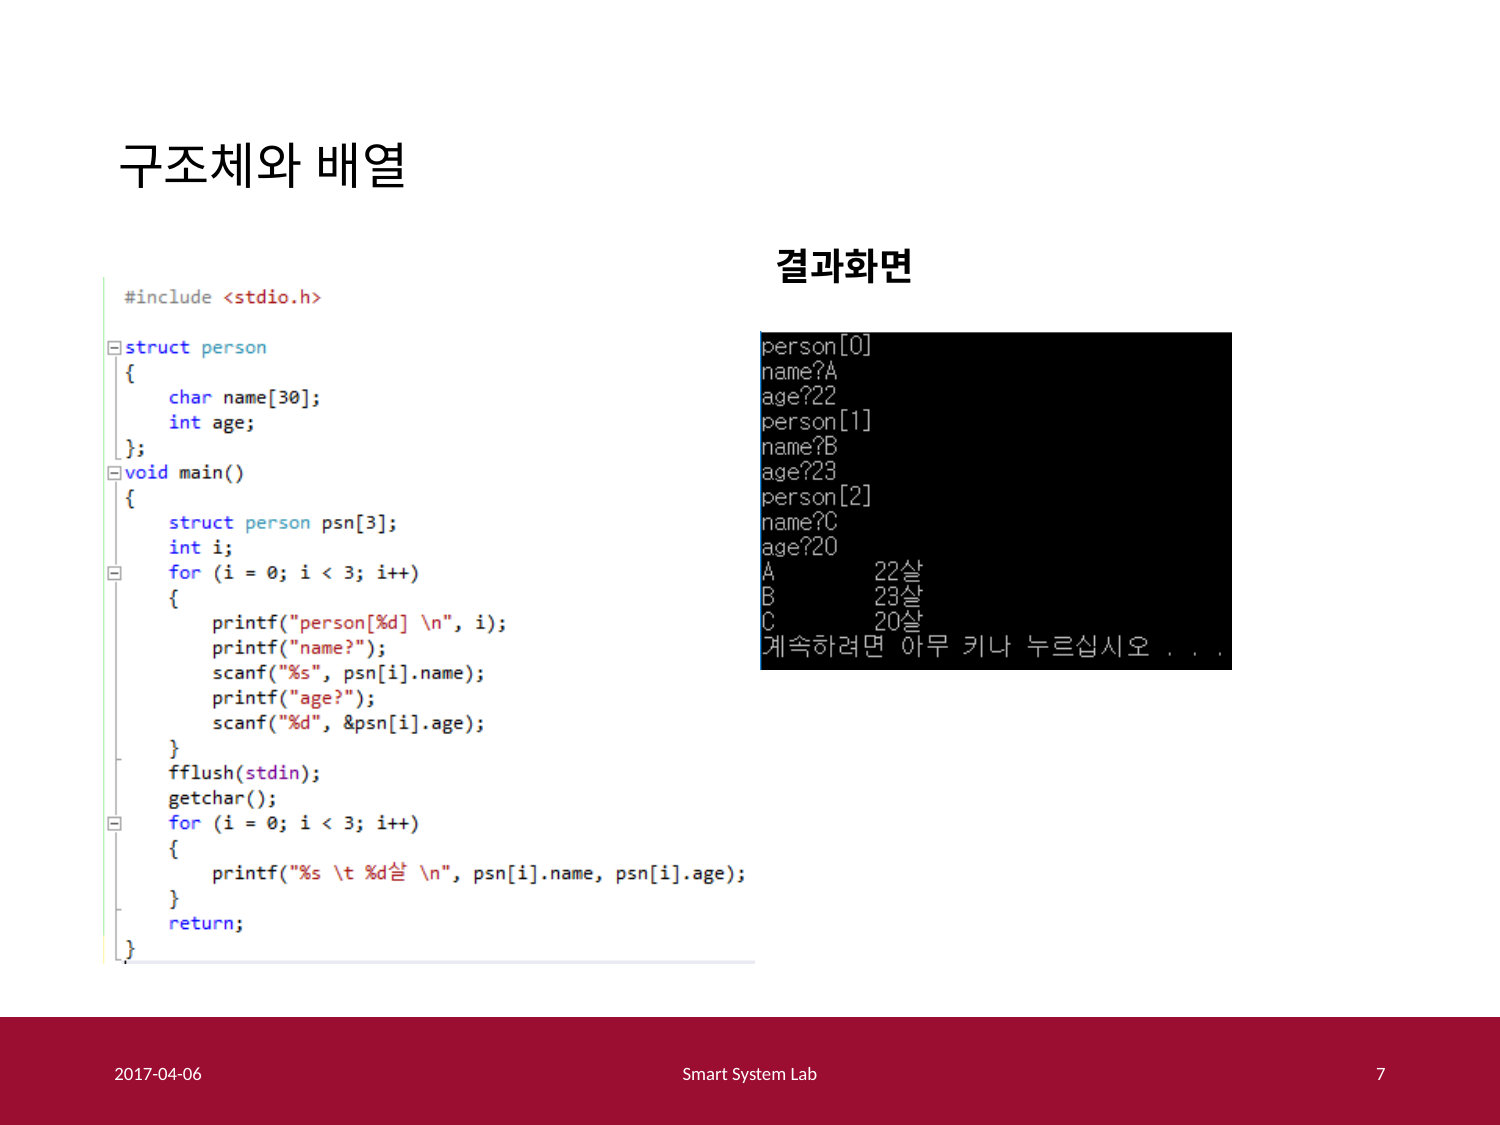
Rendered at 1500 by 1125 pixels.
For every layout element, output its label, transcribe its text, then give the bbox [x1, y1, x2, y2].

text_box 결과화면 [760, 235, 1193, 296]
title 구조체와 배열 [103, 59, 1397, 278]
picture [103, 277, 755, 964]
slide_number 7 [1059, 1042, 1397, 1103]
picture [760, 331, 1232, 670]
